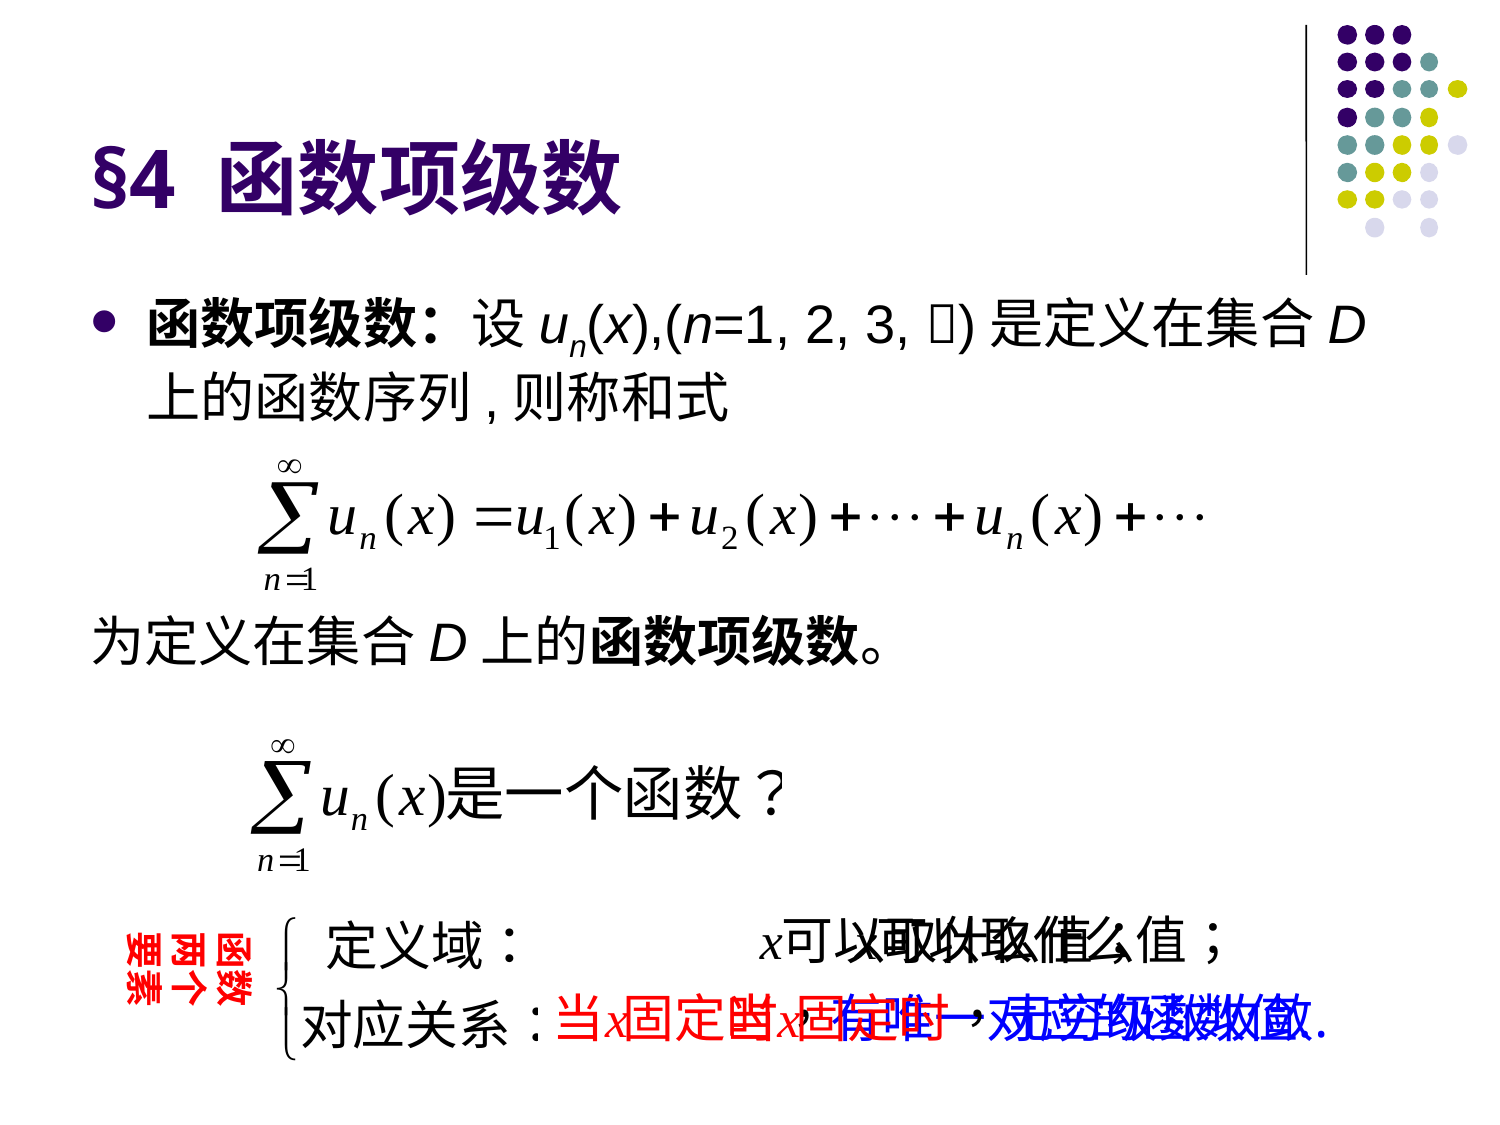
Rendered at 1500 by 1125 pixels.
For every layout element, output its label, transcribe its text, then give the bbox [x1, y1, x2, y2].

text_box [721, 904, 1337, 1061]
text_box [548, 904, 720, 1061]
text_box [265, 905, 538, 1073]
title §4 函数项级数 [74, 19, 1313, 233]
list 函数项级数：设un(x),(n=1, 2, 3, )是定义在集合D 上的函数序列,则称和式 为定义在集合D上的函数项级数。 [74, 281, 1412, 717]
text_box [241, 715, 782, 885]
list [253, 442, 1211, 599]
text_box 函数两个要素 [144, 916, 260, 1059]
